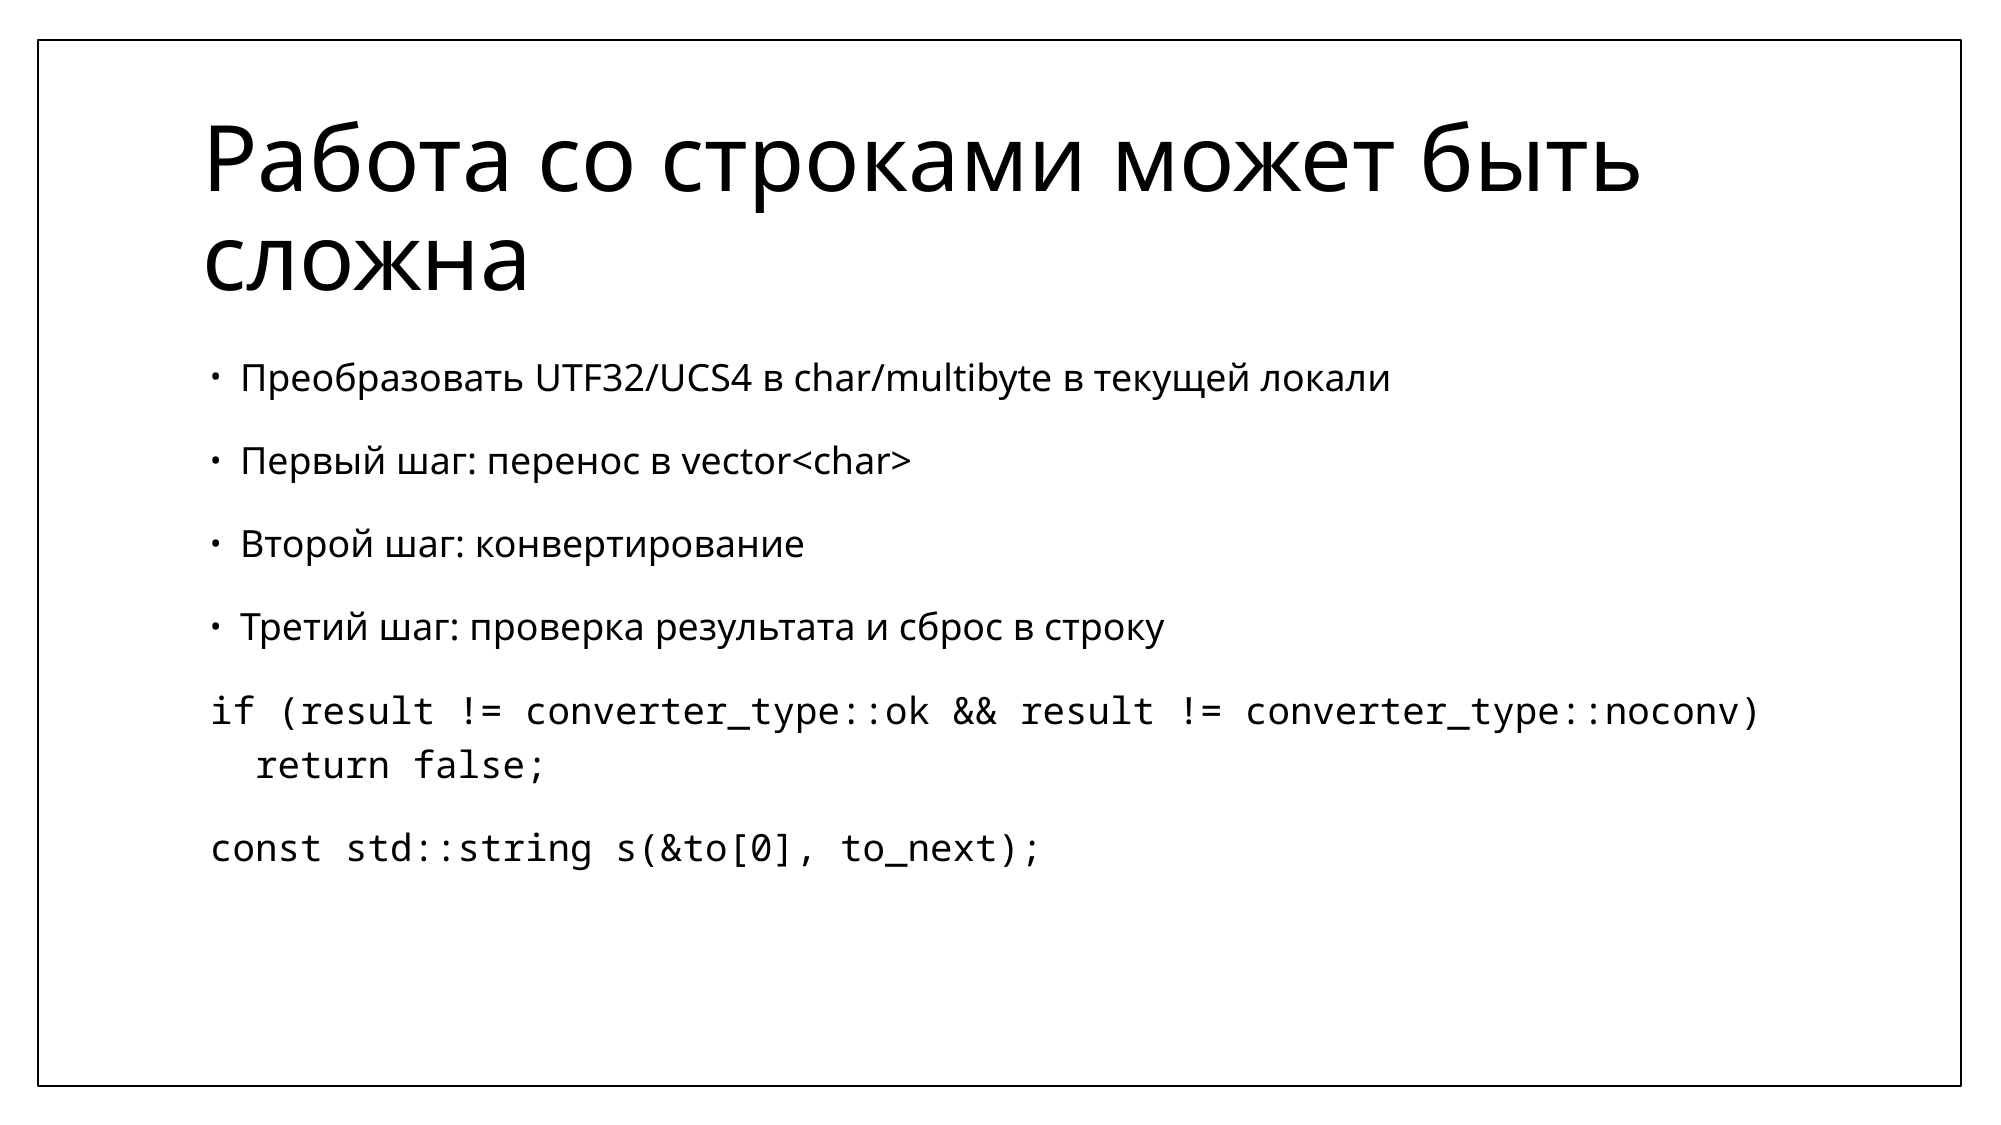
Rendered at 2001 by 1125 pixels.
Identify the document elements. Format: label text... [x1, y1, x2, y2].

title Работа со строками может быть сложна [187, 99, 1808, 323]
list Преобразовать UTF32/UCS4 в char/multibyte в текущей локали Первый шаг: перенос в vector<char> Второй шаг: конвертирование Третий шаг: проверка результата и сброс в строку if (result != converter_type::ok && result != converter_type::noconv) return false; const std::string s(&to[0], to_next); [187, 337, 1808, 1000]
